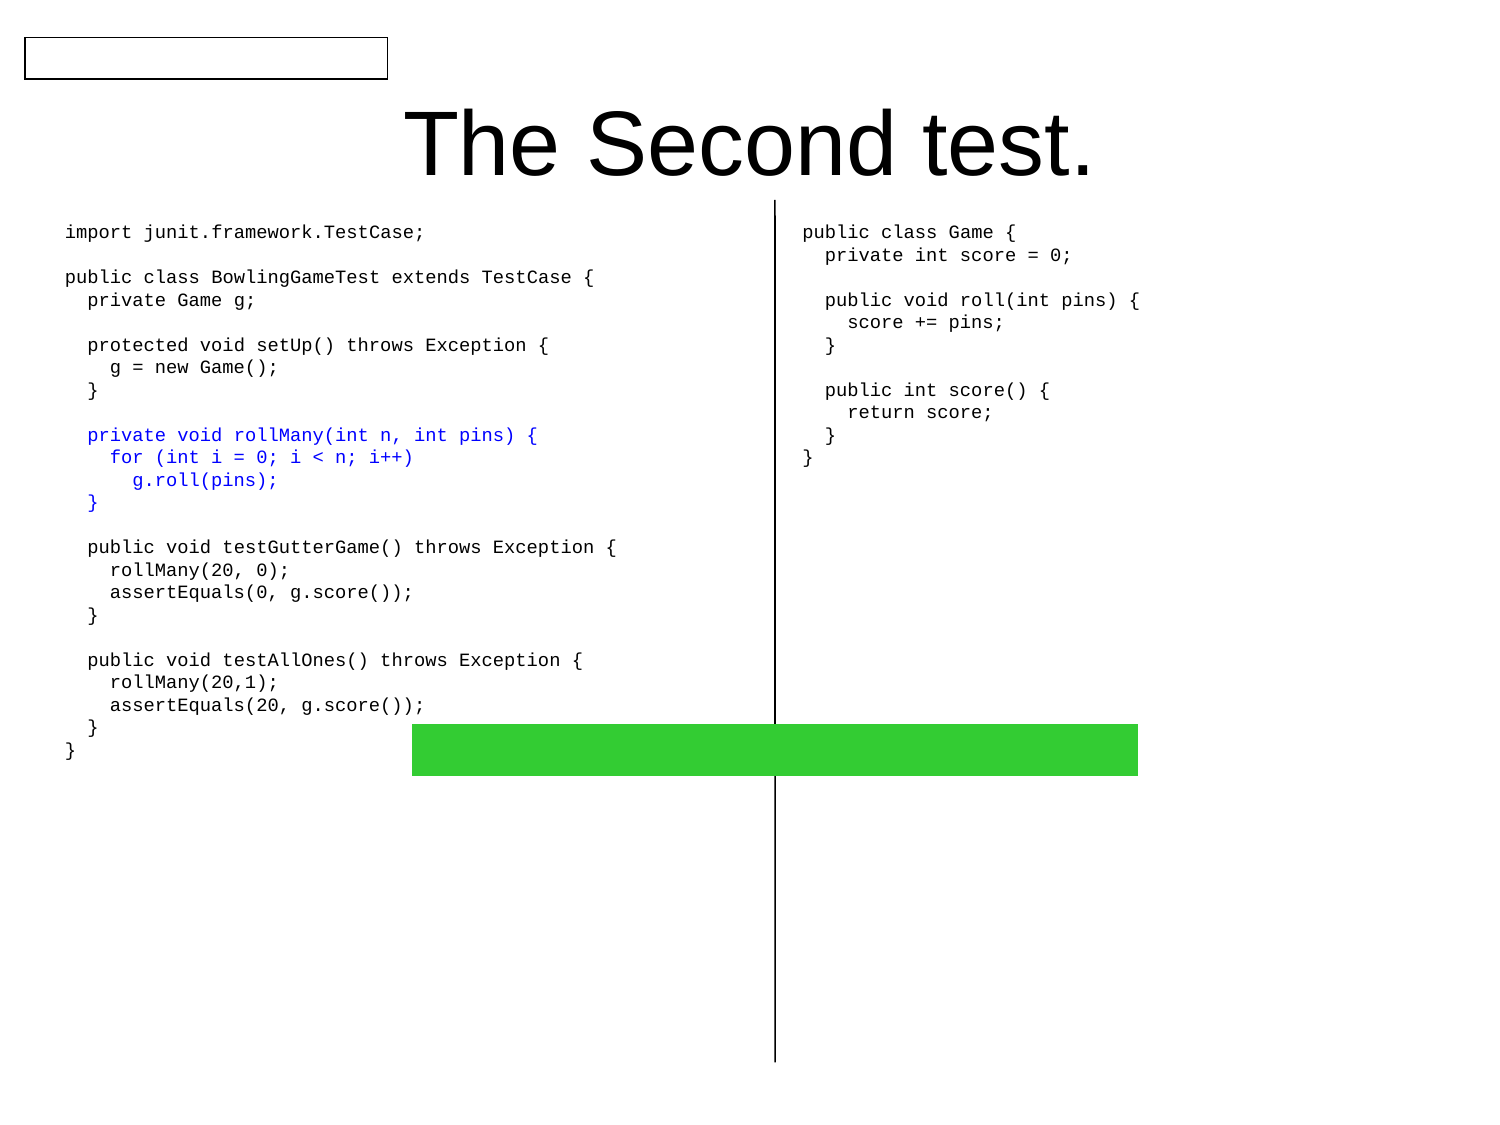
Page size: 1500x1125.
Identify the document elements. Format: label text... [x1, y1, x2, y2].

text_box [412, 725, 1138, 775]
title The Second test. [75, 45, 1425, 233]
text_box public class Game { private int score = 0; public void roll(int pins) { score += pins; } public int score() { return score; } } [787, 212, 1450, 498]
text_box [24, 37, 388, 80]
text_box import junit.framework.TestCase; public class BowlingGameTest extends TestCase { private Game g; protected void setUp() throws Exception { g = new Game(); } private void rollMany(int n, int pins) { for (int i = 0; i < n; i++) g.roll(pins); } public void testGutterGame() throws Exception { rollMany(20, 0); assertEquals(0, g.score()); } public void testAllOnes() throws Exception { rollMany(20,1); assertEquals(20, g.score()); } } [49, 212, 713, 768]
